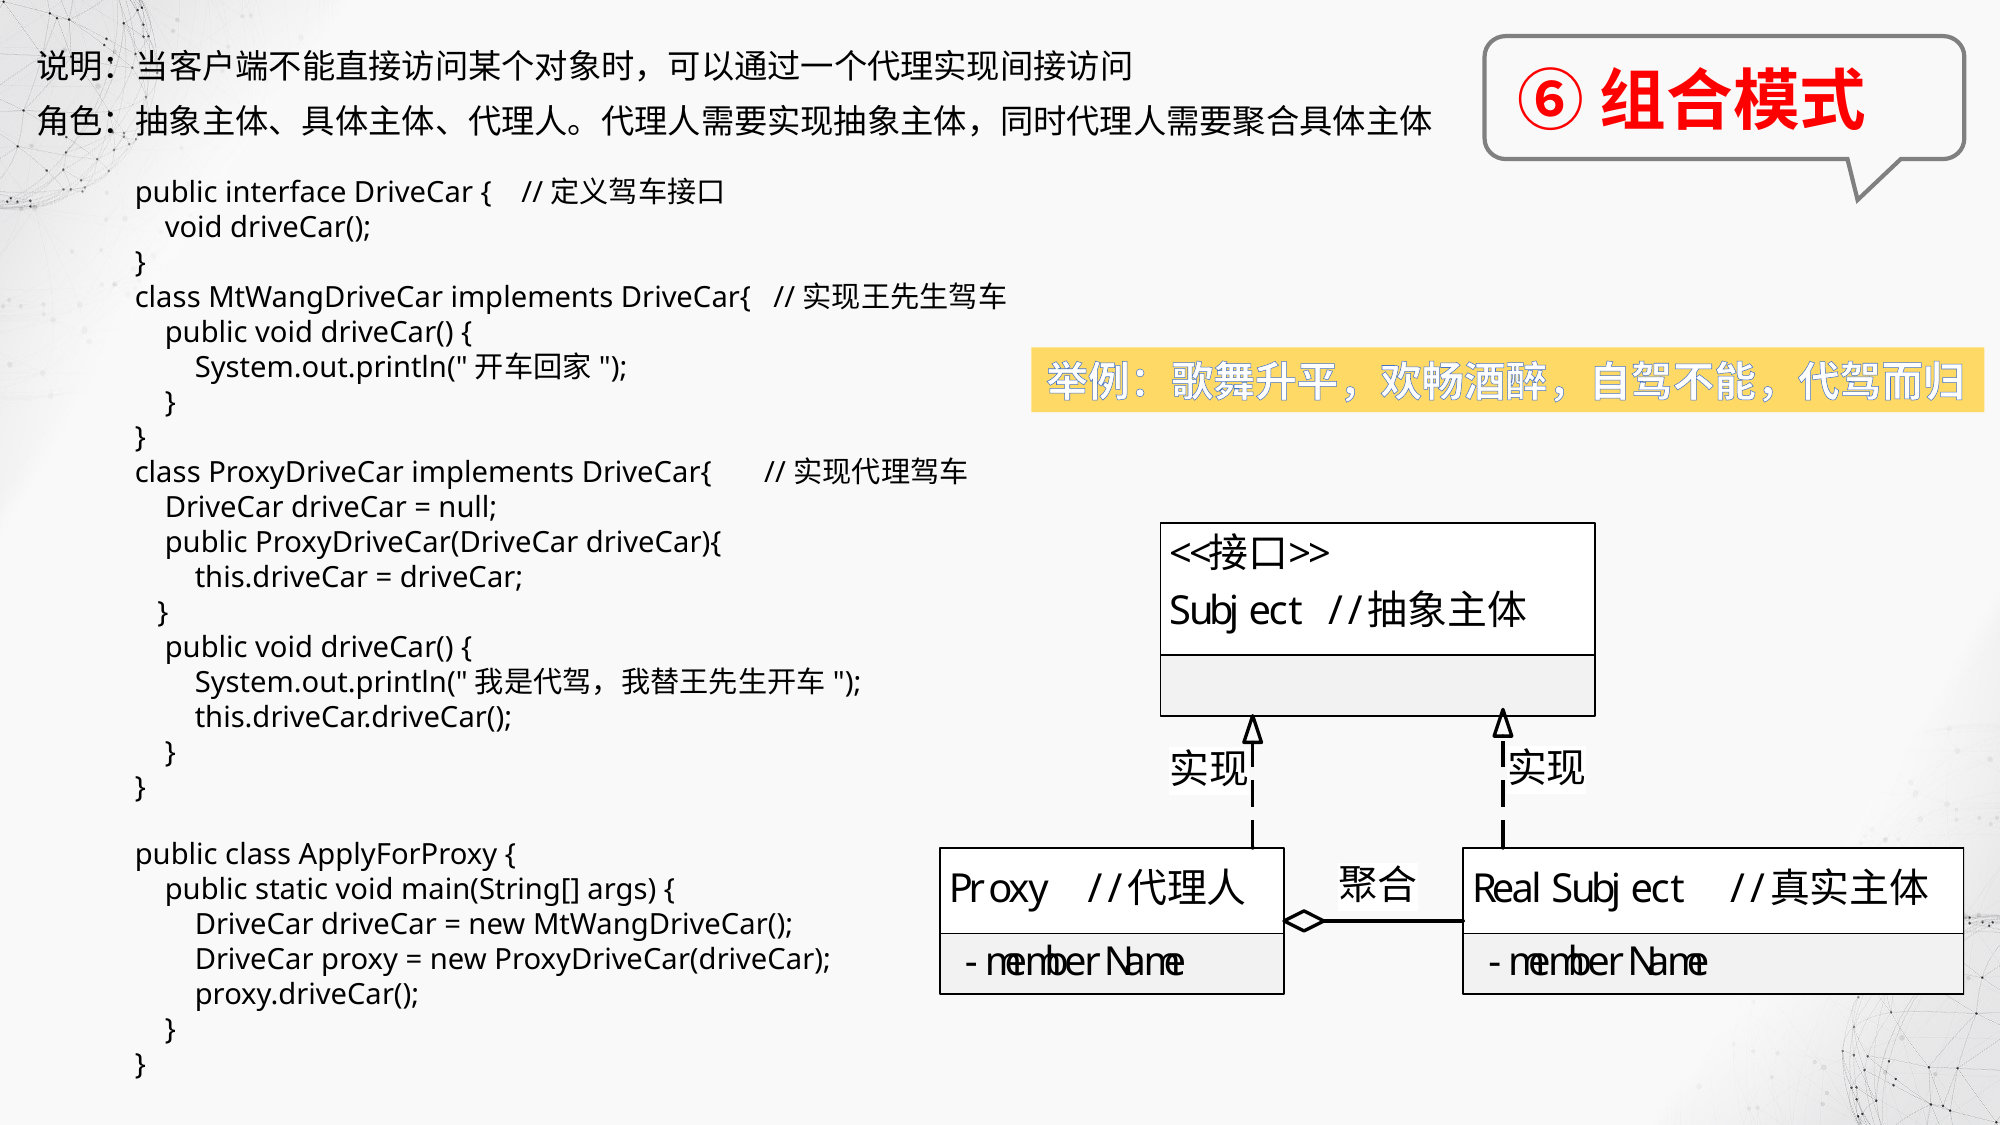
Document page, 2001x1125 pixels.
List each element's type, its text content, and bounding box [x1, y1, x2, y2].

picture [0, 0, 2000, 1125]
text_box public class ApplyForProxy { public static void main(String[] args) { DriveCar driveCar = new MtWangDriveCar(); DriveCar proxy = new ProxyDriveCar(driveCar); proxy.driveCar(); } } [119, 828, 888, 1088]
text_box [1484, 36, 1965, 200]
text_box public interface DriveCar { //定义驾车接口 void driveCar(); } class MtWangDriveCar implements DriveCar{ //实现王先生驾车 public void driveCar() { System.out.println("开车回家"); } } class ProxyDriveCar implements DriveCar{ //实现代理驾车 DriveCar driveCar = null; public ProxyDriveCar(DriveCar driveCar){ this.driveCar = driveCar; } public void driveCar() { System.out.println("我是代驾，我替王先生开车"); this.driveCar.driveCar(); } } [119, 166, 1074, 811]
text_box 举例：歌舞升平，欢畅酒醉，自驾不能，代驾而归 [1031, 347, 1985, 413]
text_box 说明：当客户端不能直接访问某个对象时，可以通过一个代理实现间接访问 [21, 37, 1248, 93]
text_box 角色：抽象主体、具体主体、代理人。代理人需要实现抽象主体，同时代理人需要聚合具体主体 [21, 93, 1484, 148]
